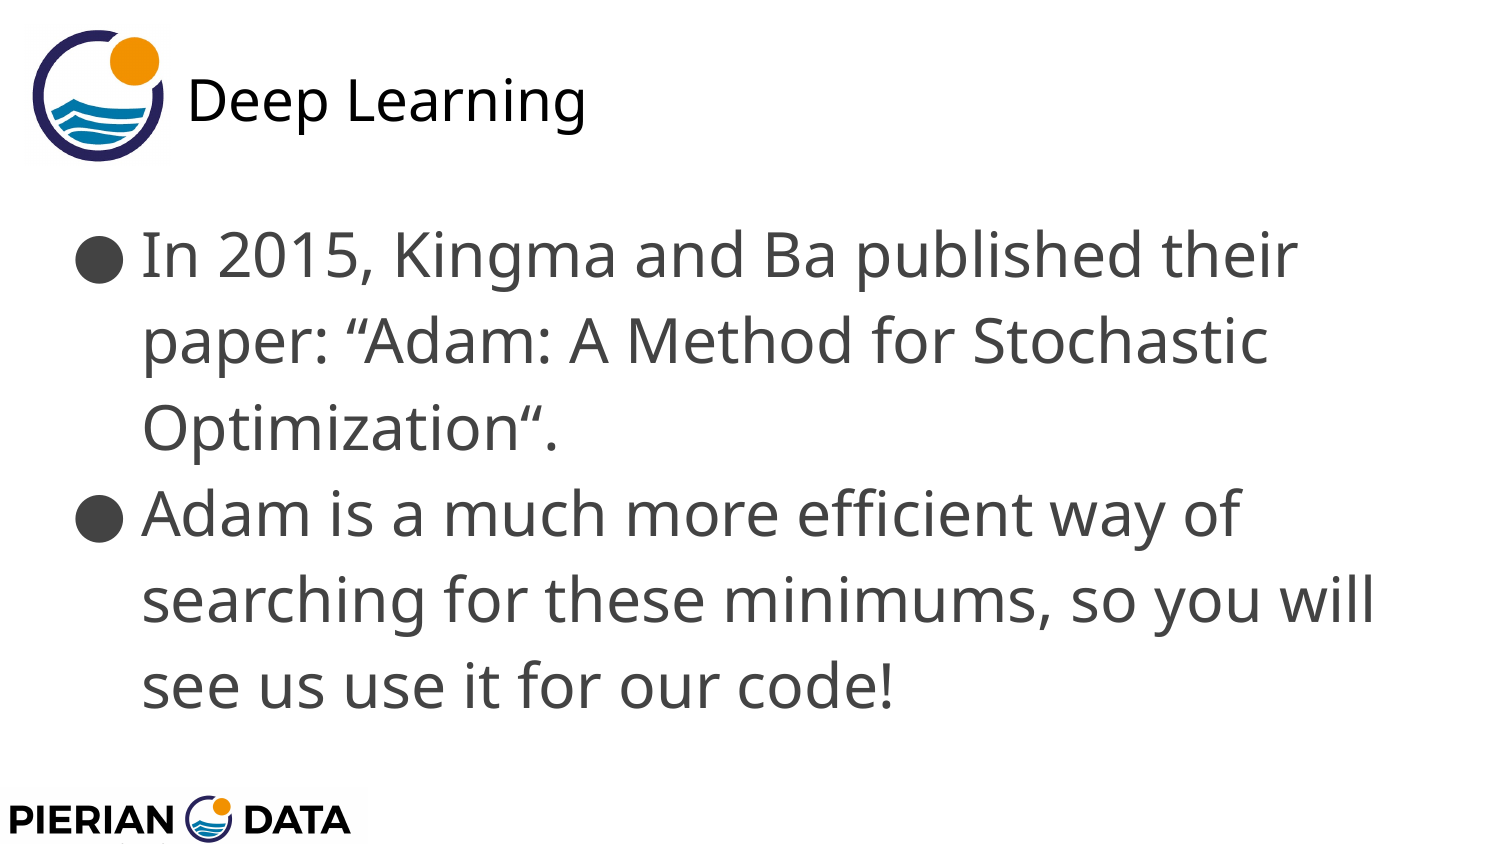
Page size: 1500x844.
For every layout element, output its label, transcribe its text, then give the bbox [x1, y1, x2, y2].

picture [24, 24, 172, 167]
list In 2015, Kingma and Ba published their paper: “Adam: A Method for Stochastic Optimization“. Adam is a much more efficient way of searching for these minimums, so you will see us use it for our code! [51, 189, 1449, 655]
picture [0, 787, 368, 844]
title Deep Learning [176, 48, 1449, 143]
